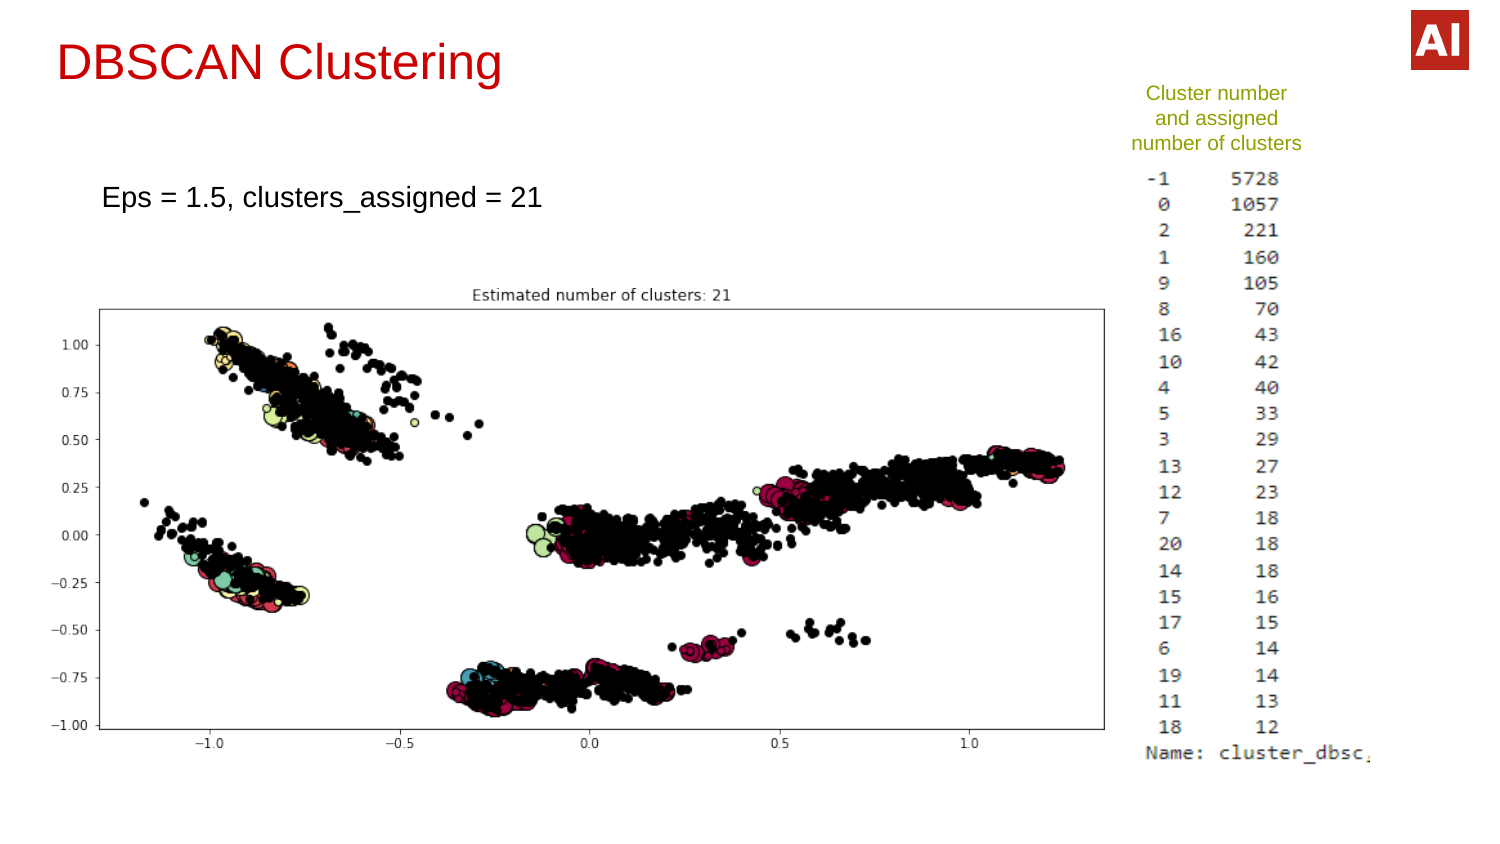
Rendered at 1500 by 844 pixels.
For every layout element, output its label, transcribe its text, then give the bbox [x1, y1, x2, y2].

picture [41, 279, 1113, 760]
picture [1411, 10, 1469, 70]
title DBSCAN Clustering [41, 14, 1440, 108]
picture [1134, 165, 1370, 770]
text_box Eps = 1.5, clusters_assigned = 21 [86, 162, 1008, 228]
text_box Cluster number and assigned number of clusters [1112, 72, 1322, 162]
